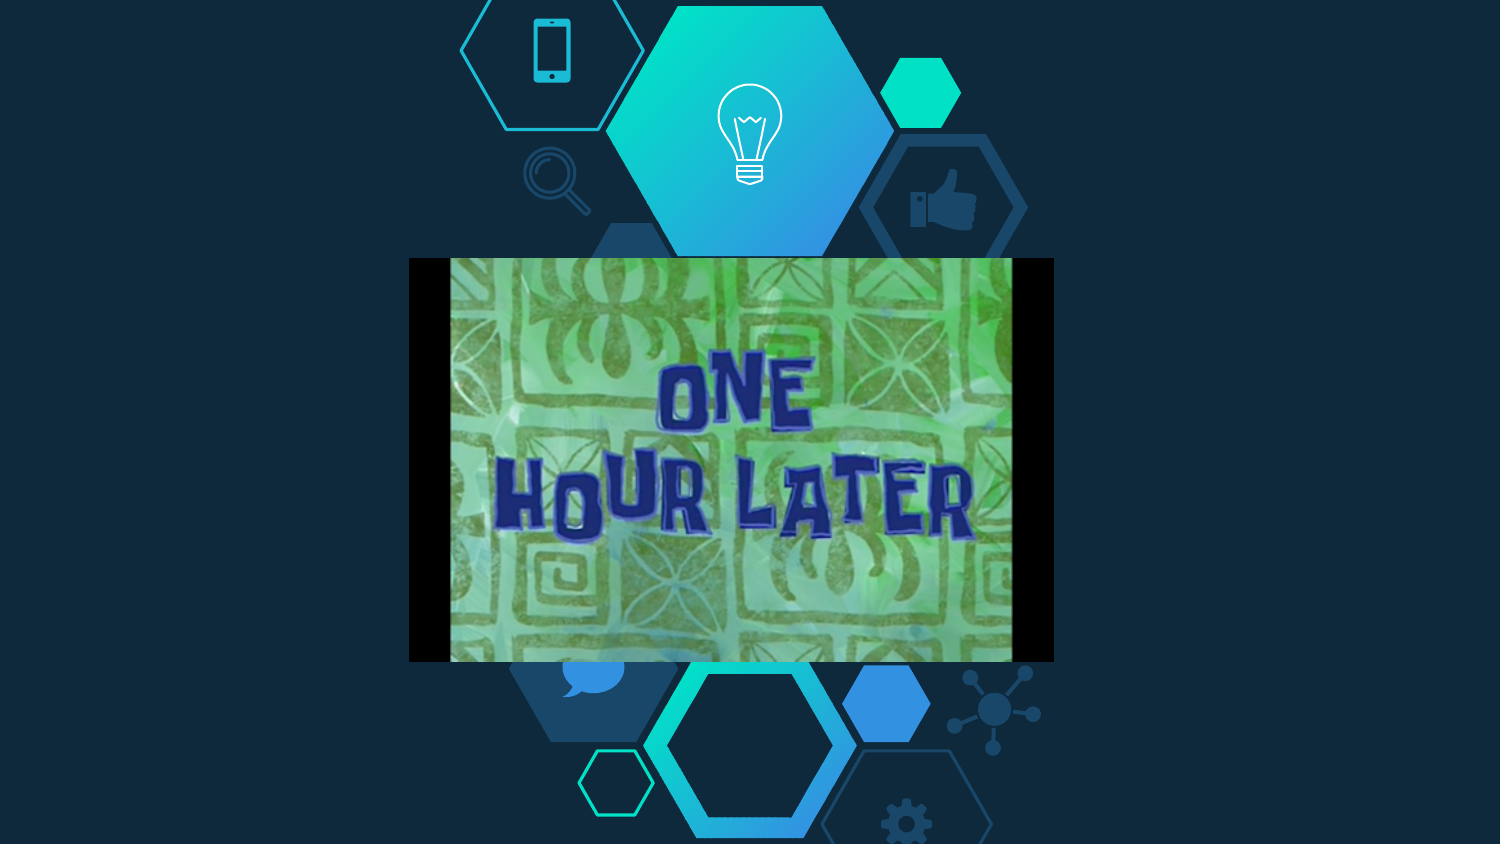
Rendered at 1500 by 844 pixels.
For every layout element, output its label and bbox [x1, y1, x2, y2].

picture [409, 258, 1054, 662]
